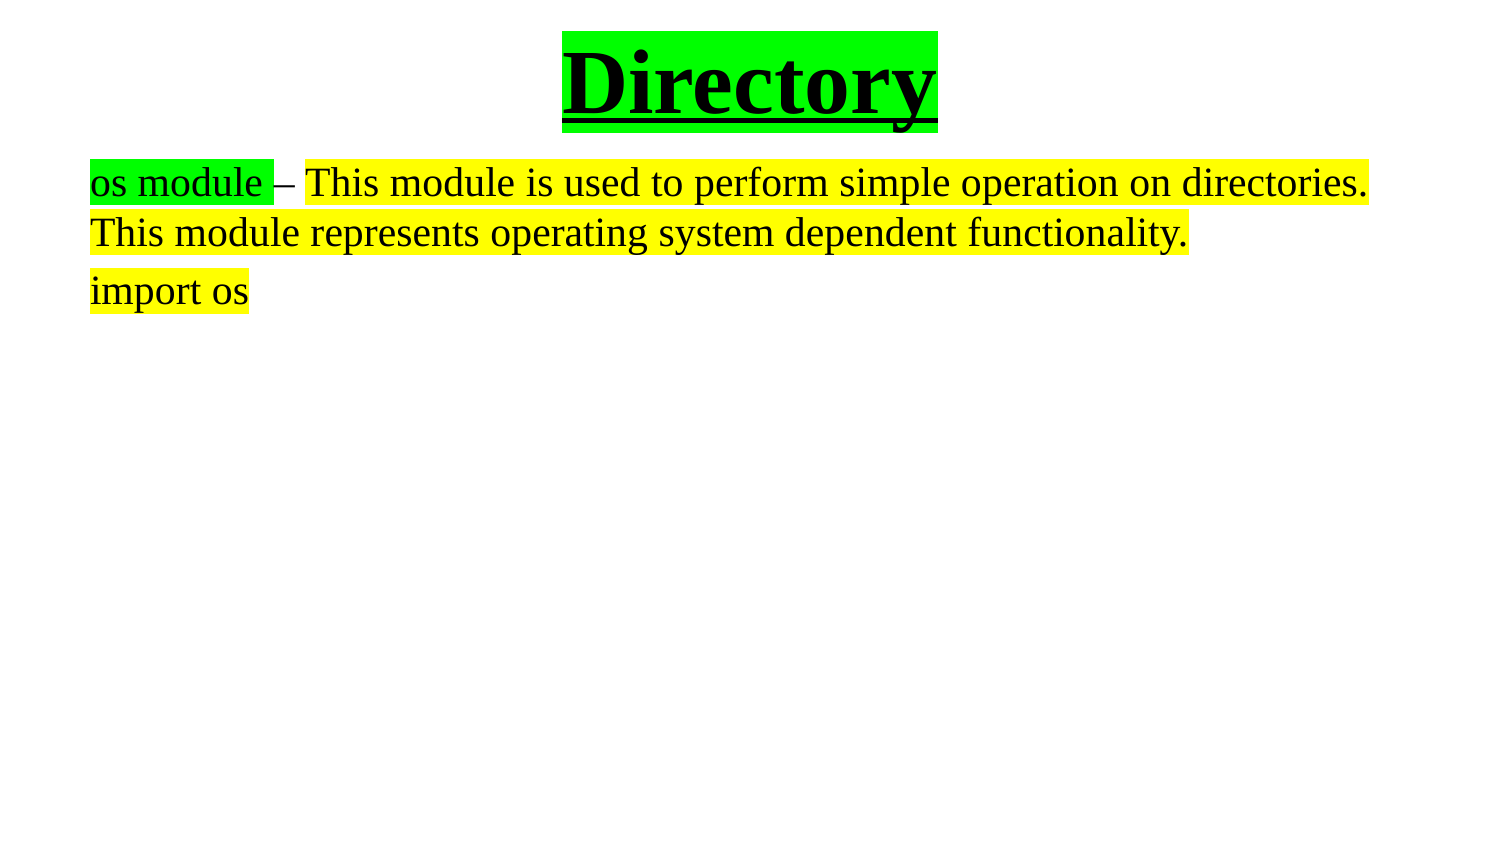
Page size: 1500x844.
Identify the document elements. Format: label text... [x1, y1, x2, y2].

list os module – This module is used to perform simple operation on directories. This module represents operating system dependent functionality. import os [75, 146, 1425, 704]
title Directory [75, 6, 1425, 146]
